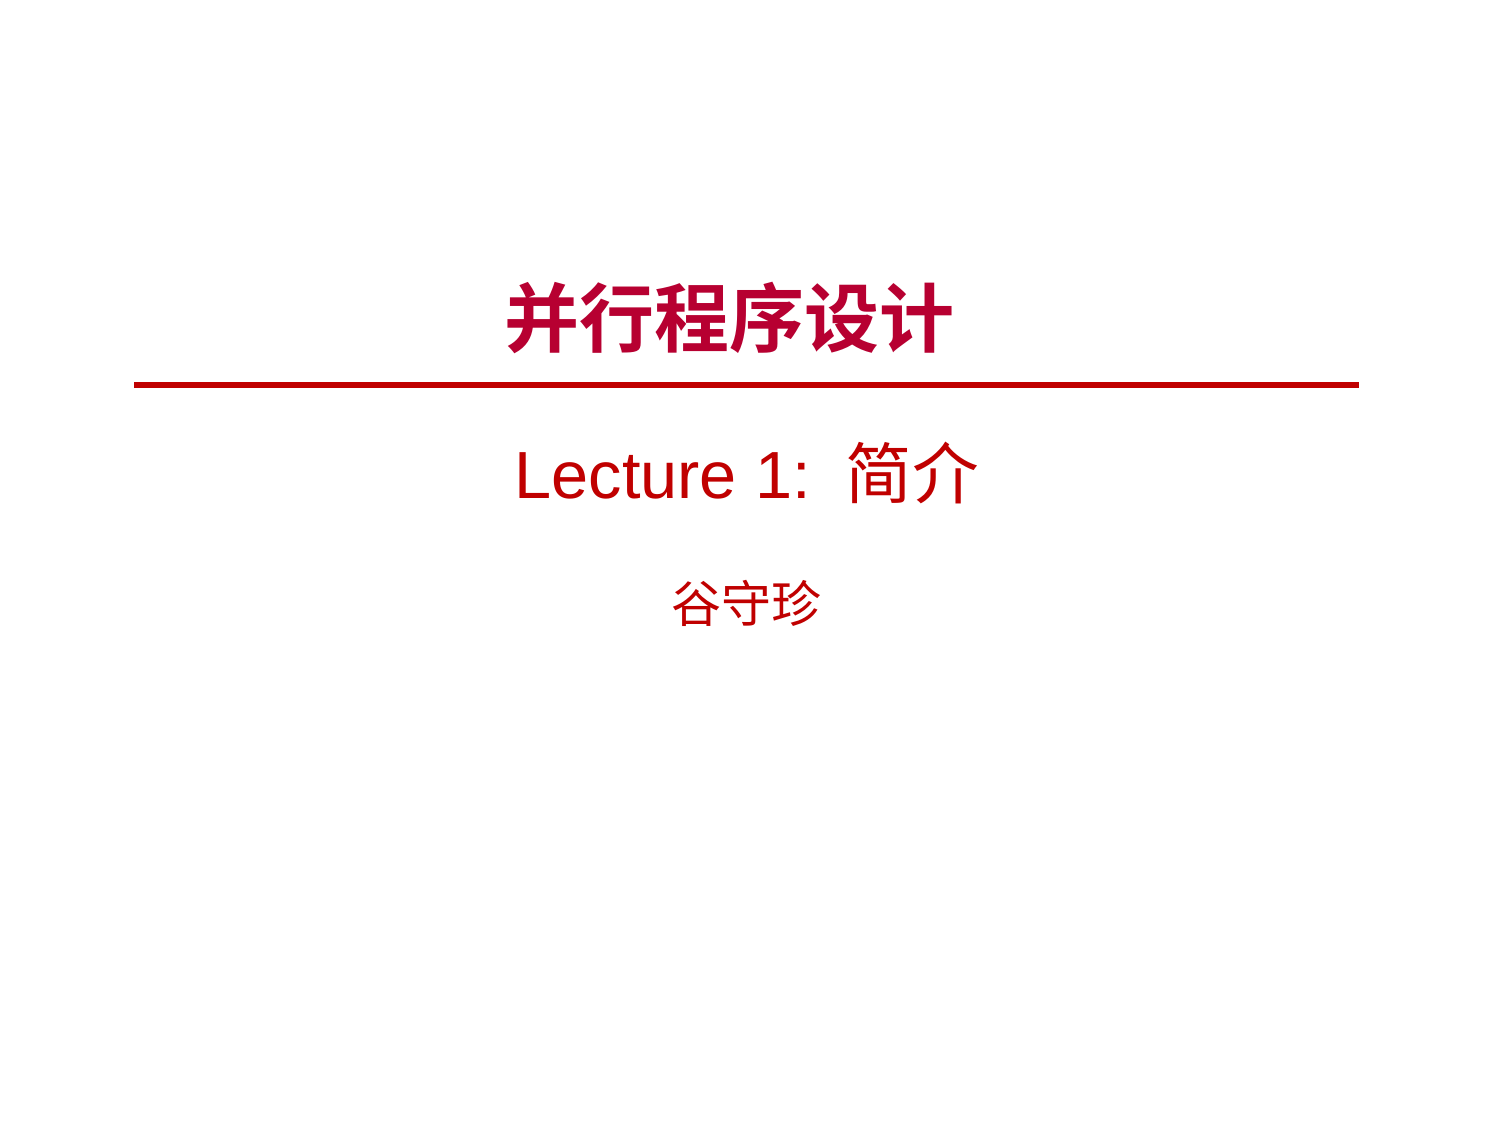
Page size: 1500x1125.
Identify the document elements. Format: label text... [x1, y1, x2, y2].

subtitle Lecture 1: 简介 谷守珍 [99, 424, 1394, 766]
title 并行程序设计 [146, 224, 1347, 369]
